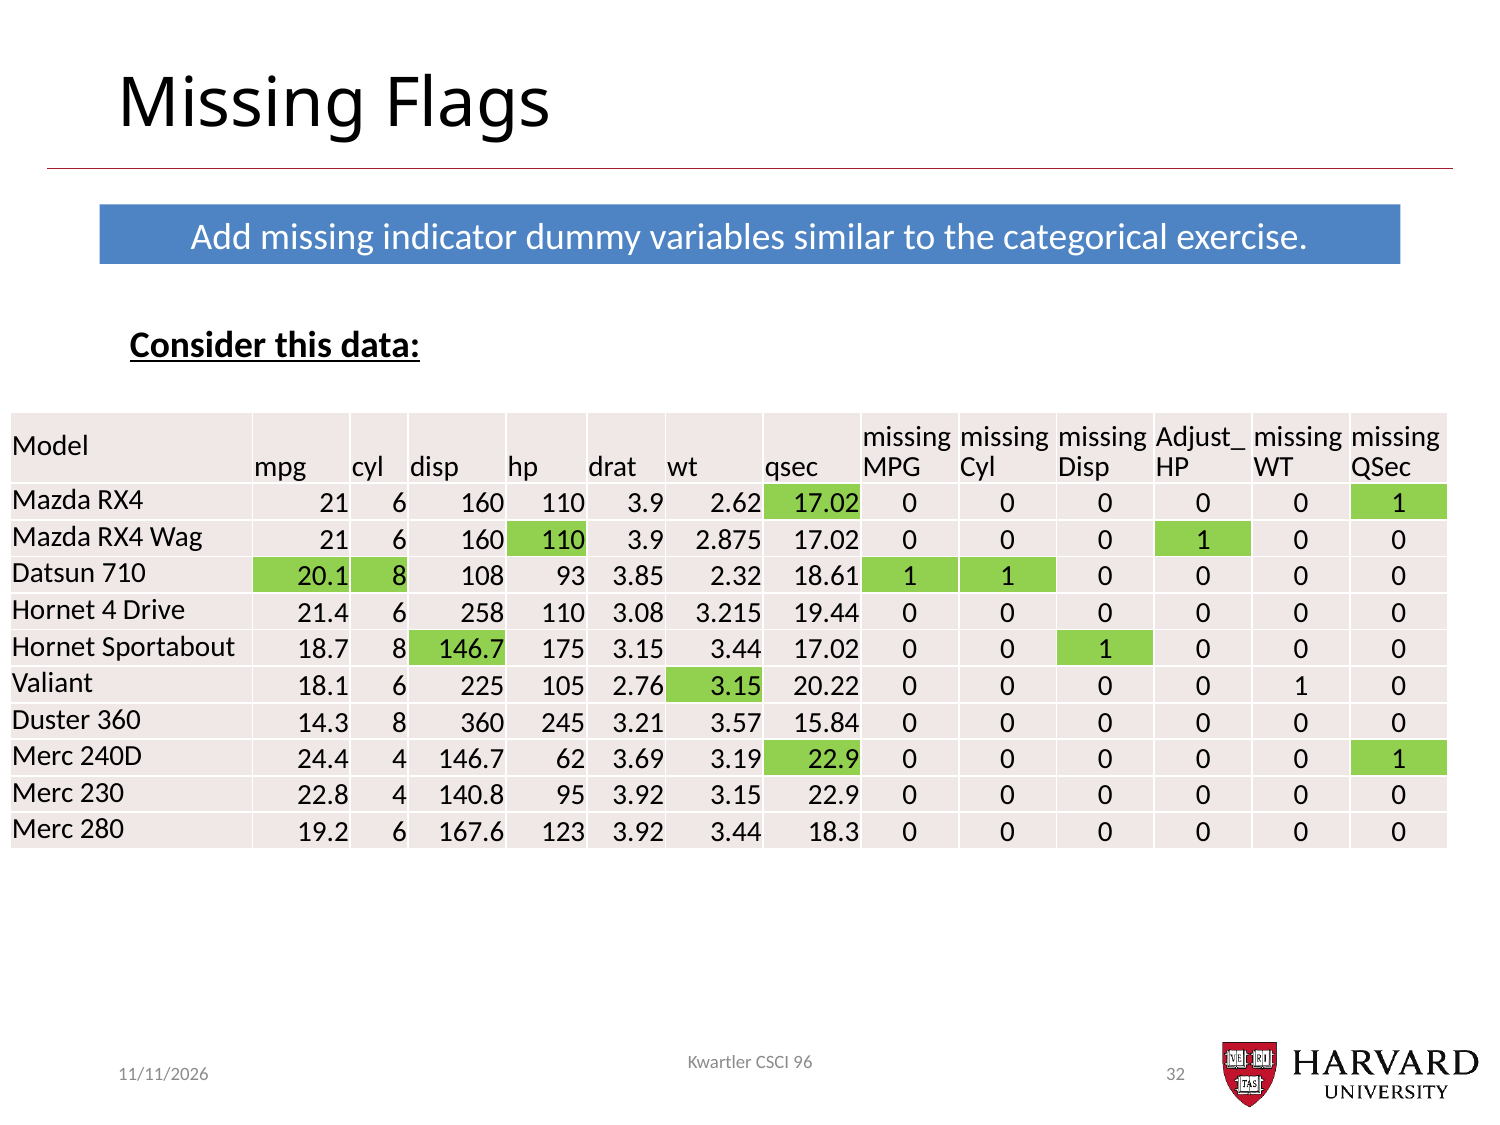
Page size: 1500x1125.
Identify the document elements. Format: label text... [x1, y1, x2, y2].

table_cell 3.215 [666, 594, 762, 629]
table_header Model [11, 413, 252, 482]
table_cell 258 [409, 594, 505, 629]
table_cell 17.02 [764, 630, 860, 665]
table_cell 95 [507, 777, 586, 811]
table_cell 146.7 [409, 630, 505, 665]
table_cell 0 [1253, 484, 1349, 519]
table_cell 17.02 [764, 484, 860, 519]
table_cell 4 [351, 740, 407, 775]
table_cell 4 [351, 777, 407, 811]
table_cell 0 [1057, 813, 1153, 848]
table_cell 3.9 [588, 484, 665, 519]
table_cell 22.8 [253, 777, 349, 811]
table_cell Duster 360 [11, 704, 252, 738]
table_cell 0 [960, 813, 1056, 848]
table_cell 0 [1253, 777, 1349, 811]
table_cell 8 [351, 704, 407, 738]
table_cell 6 [351, 813, 407, 848]
text_box Kwartler CSCI 96 [496, 1042, 1004, 1103]
table_cell 110 [507, 484, 586, 519]
table_header missingQSec [1351, 413, 1447, 482]
table_cell 3.9 [588, 521, 665, 556]
table_header wt [666, 413, 762, 482]
table_header missingCyl [960, 413, 1056, 482]
table_cell 160 [409, 521, 505, 556]
slide_number 32 [1059, 1042, 1200, 1103]
table_cell 160 [409, 484, 505, 519]
table_cell 0 [1253, 594, 1349, 629]
table_cell 360 [409, 704, 505, 738]
table_cell 108 [409, 557, 505, 592]
table_header qsec [764, 413, 860, 482]
table_cell 1 [1057, 630, 1153, 665]
table_cell Mazda RX4 Wag [11, 521, 252, 556]
table_cell 1 [1351, 484, 1447, 519]
table_header missingDisp [1057, 413, 1153, 482]
table_cell 0 [1155, 704, 1251, 738]
table_cell 93 [507, 557, 586, 592]
table_cell Merc 280 [11, 813, 252, 848]
table_cell 21.4 [253, 594, 349, 629]
table_cell 0 [1253, 740, 1349, 775]
table_cell Hornet Sportabout [11, 630, 252, 665]
table_cell 0 [1057, 521, 1153, 556]
table_cell 1 [1351, 740, 1447, 775]
table_cell 1 [960, 557, 1056, 592]
table_cell 0 [1057, 704, 1153, 738]
table_cell 0 [1253, 630, 1349, 665]
table_cell 0 [960, 667, 1056, 702]
table_cell 110 [507, 594, 586, 629]
table_cell 0 [1351, 630, 1447, 665]
table_cell 3.57 [666, 704, 762, 738]
table_cell 0 [1155, 813, 1251, 848]
table_cell 1 [1253, 667, 1349, 702]
table_cell 2.76 [588, 667, 665, 702]
table_cell Merc 230 [11, 777, 252, 811]
table_cell 20.1 [253, 557, 349, 592]
table_cell Datsun 710 [11, 557, 252, 592]
table_cell 0 [862, 667, 958, 702]
table_cell 3.85 [588, 557, 665, 592]
table_cell 22.9 [764, 740, 860, 775]
table_cell 0 [862, 521, 958, 556]
table_cell 0 [960, 704, 1056, 738]
table_cell 2.875 [666, 521, 762, 556]
table_cell 3.44 [666, 813, 762, 848]
table_cell 0 [862, 630, 958, 665]
table_cell Hornet 4 Drive [11, 594, 252, 629]
table_header mpg [253, 413, 349, 482]
table_cell 19.44 [764, 594, 860, 629]
table_cell 21 [253, 521, 349, 556]
table_cell 6 [351, 521, 407, 556]
table_cell Mazda RX4 [11, 484, 252, 519]
table_cell 15.84 [764, 704, 860, 738]
table_cell 0 [1155, 557, 1251, 592]
table_cell 0 [862, 813, 958, 848]
table_header hp [507, 413, 586, 482]
table_cell 175 [507, 630, 586, 665]
table_cell 167.6 [409, 813, 505, 848]
table_cell 245 [507, 704, 586, 738]
table_cell 0 [1351, 594, 1447, 629]
table_cell 0 [960, 521, 1056, 556]
table_cell 3.21 [588, 704, 665, 738]
table_cell 0 [1351, 704, 1447, 738]
table_cell 2.62 [666, 484, 762, 519]
table_cell 21 [253, 484, 349, 519]
table_cell 8 [351, 557, 407, 592]
table_cell 0 [1351, 813, 1447, 848]
table_cell 110 [507, 521, 586, 556]
table_cell 3.92 [588, 777, 665, 811]
table_cell 62 [507, 740, 586, 775]
table_cell 140.8 [409, 777, 505, 811]
table_cell 3.69 [588, 740, 665, 775]
table_cell 19.2 [253, 813, 349, 848]
table_cell 3.92 [588, 813, 665, 848]
table_cell 3.19 [666, 740, 762, 775]
table_cell 1 [862, 557, 958, 592]
table_cell 24.4 [253, 740, 349, 775]
table_cell 0 [1057, 594, 1153, 629]
table_cell 0 [1155, 484, 1251, 519]
table_header Adjust_HP [1155, 413, 1251, 482]
table_cell 0 [1057, 777, 1153, 811]
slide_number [103, 1042, 441, 1103]
table_cell 3.15 [666, 777, 762, 811]
table_cell 18.1 [253, 667, 349, 702]
table_cell 0 [960, 777, 1056, 811]
table_cell 123 [507, 813, 586, 848]
table_cell 0 [1057, 740, 1153, 775]
table_cell 225 [409, 667, 505, 702]
table_cell 0 [1057, 484, 1153, 519]
table_cell 0 [1351, 667, 1447, 702]
table_cell 0 [1351, 777, 1447, 811]
table_cell 18.7 [253, 630, 349, 665]
table_cell 14.3 [253, 704, 349, 738]
table_cell 6 [351, 594, 407, 629]
table_cell 0 [862, 740, 958, 775]
text_box Consider this data: [115, 312, 436, 373]
table_cell 0 [960, 630, 1056, 665]
table_cell 0 [1155, 777, 1251, 811]
table_cell 2.32 [666, 557, 762, 592]
table_cell 0 [960, 594, 1056, 629]
table_cell 22.9 [764, 777, 860, 811]
table_cell 0 [1253, 813, 1349, 848]
table_cell 105 [507, 667, 586, 702]
table_header missingWT [1253, 413, 1349, 482]
picture [1200, 1024, 1500, 1125]
table_cell 18.61 [764, 557, 860, 592]
table_cell 0 [862, 704, 958, 738]
table_cell 3.44 [666, 630, 762, 665]
table_cell 0 [960, 740, 1056, 775]
table_cell 0 [960, 484, 1056, 519]
text_box Add missing indicator dummy variables similar to the categorical exercise. [99, 204, 1401, 264]
table_cell 0 [862, 777, 958, 811]
table_cell 1 [1155, 521, 1251, 556]
table_cell 0 [1155, 667, 1251, 702]
table_cell 0 [1057, 557, 1153, 592]
table_header cyl [351, 413, 407, 482]
table_cell 0 [1155, 594, 1251, 629]
table_header missingMPG [862, 413, 958, 482]
table_cell 6 [351, 484, 407, 519]
table_cell 0 [1351, 557, 1447, 592]
table_header disp [409, 413, 505, 482]
title Missing Flags [103, 59, 1397, 157]
table_cell 0 [1155, 630, 1251, 665]
table_cell 0 [1351, 521, 1447, 556]
table_cell 3.15 [666, 667, 762, 702]
table_cell 3.15 [588, 630, 665, 665]
table_cell 0 [862, 594, 958, 629]
table_cell 0 [1155, 740, 1251, 775]
table_cell 17.02 [764, 521, 860, 556]
table_cell 0 [1253, 557, 1349, 592]
table_cell 0 [1057, 667, 1153, 702]
table_cell 146.7 [409, 740, 505, 775]
table_cell Valiant [11, 667, 252, 702]
table_cell 0 [1253, 704, 1349, 738]
table_cell 6 [351, 667, 407, 702]
table_cell 18.3 [764, 813, 860, 848]
table_cell 0 [1253, 521, 1349, 556]
table_cell 0 [862, 484, 958, 519]
table_cell Merc 240D [11, 740, 252, 775]
table_cell 8 [351, 630, 407, 665]
table_header drat [588, 413, 665, 482]
table_cell 20.22 [764, 667, 860, 702]
table_cell 3.08 [588, 594, 665, 629]
